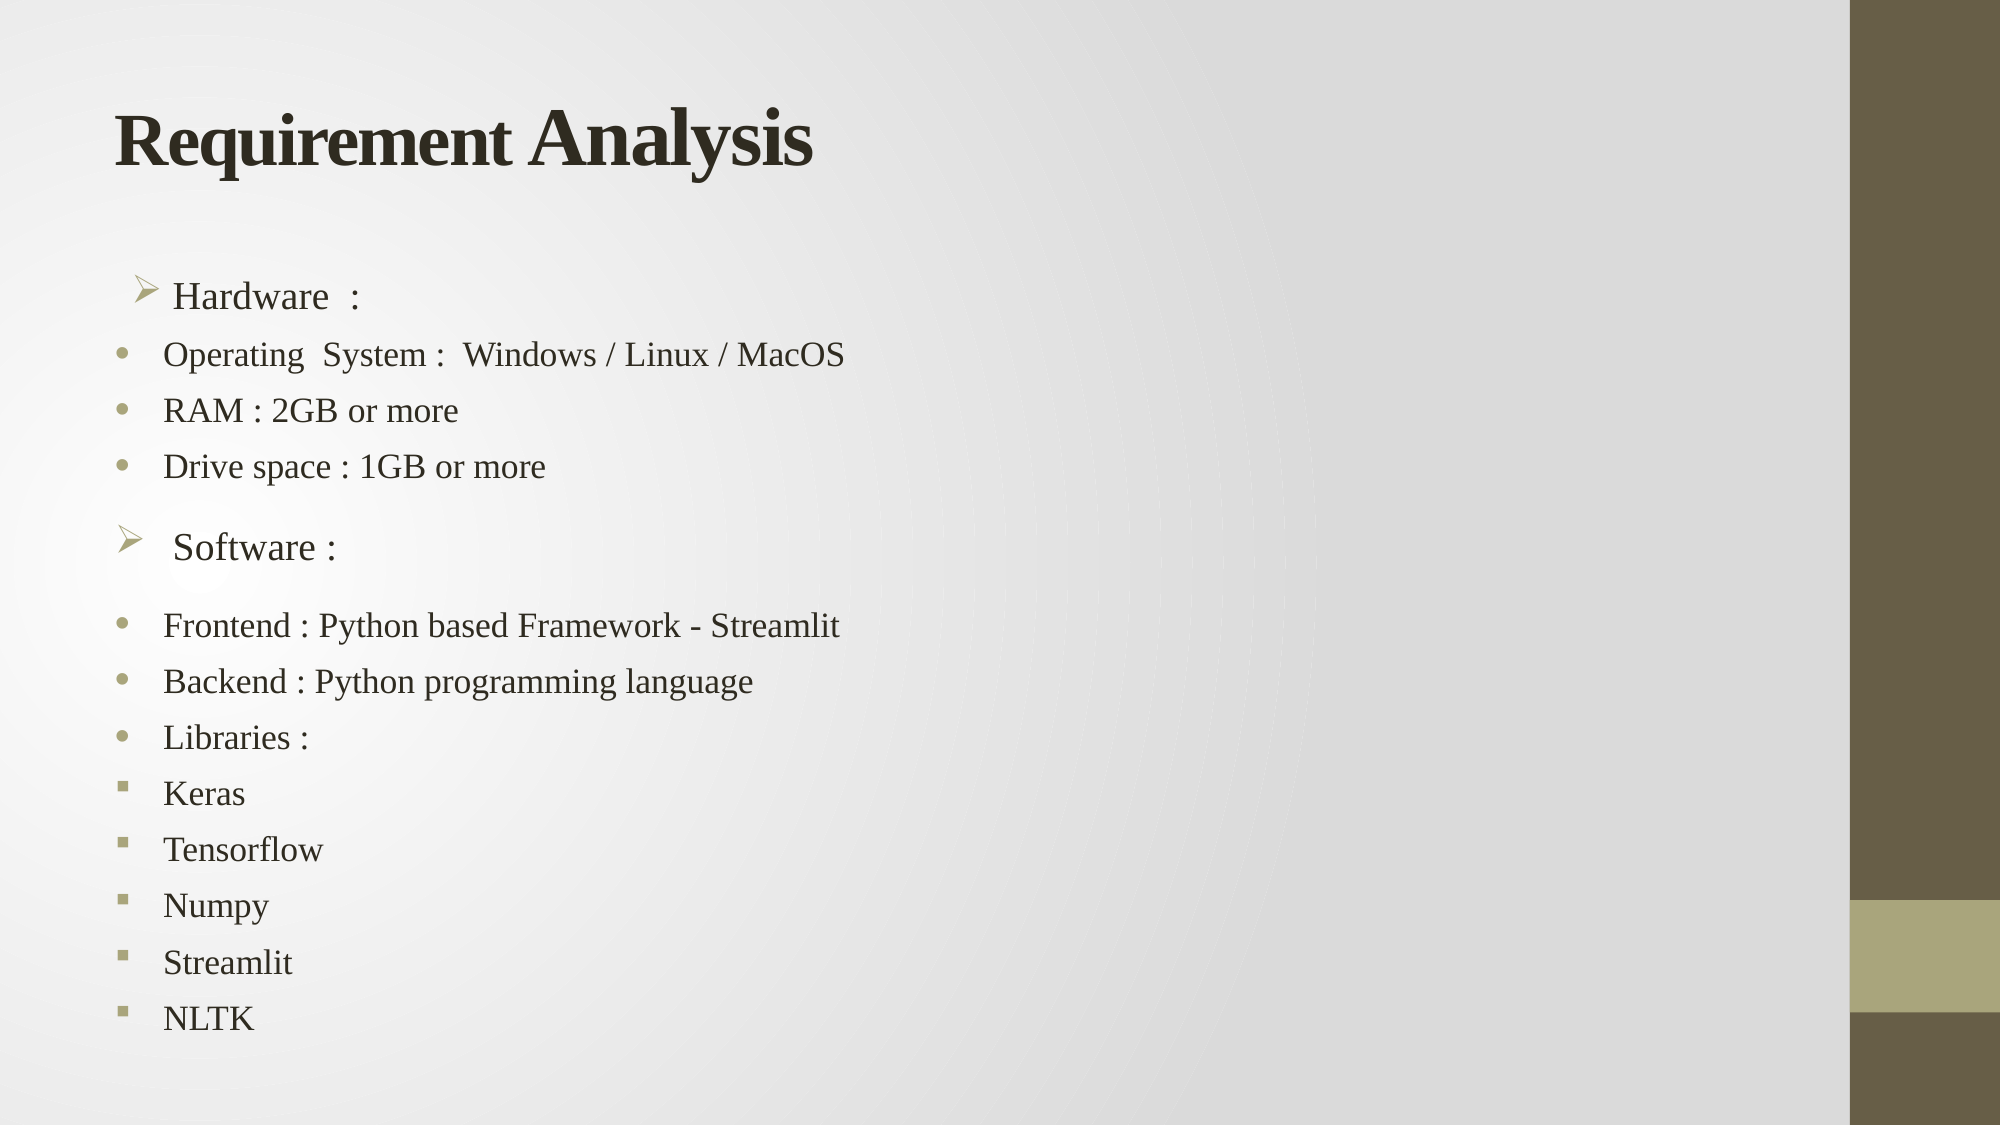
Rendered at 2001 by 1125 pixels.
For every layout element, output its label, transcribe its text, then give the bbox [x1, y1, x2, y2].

title Requirement Analysis [99, 45, 1767, 233]
list Hardware : Operating System : Windows / Linux / MacOS RAM : 2GB or more Drive space : 1GB or more Software : Frontend : Python based Framework - Streamlit Backend : Python programming language Libraries : Keras Tensorflow Numpy Streamlit NLTK [99, 262, 1767, 1050]
